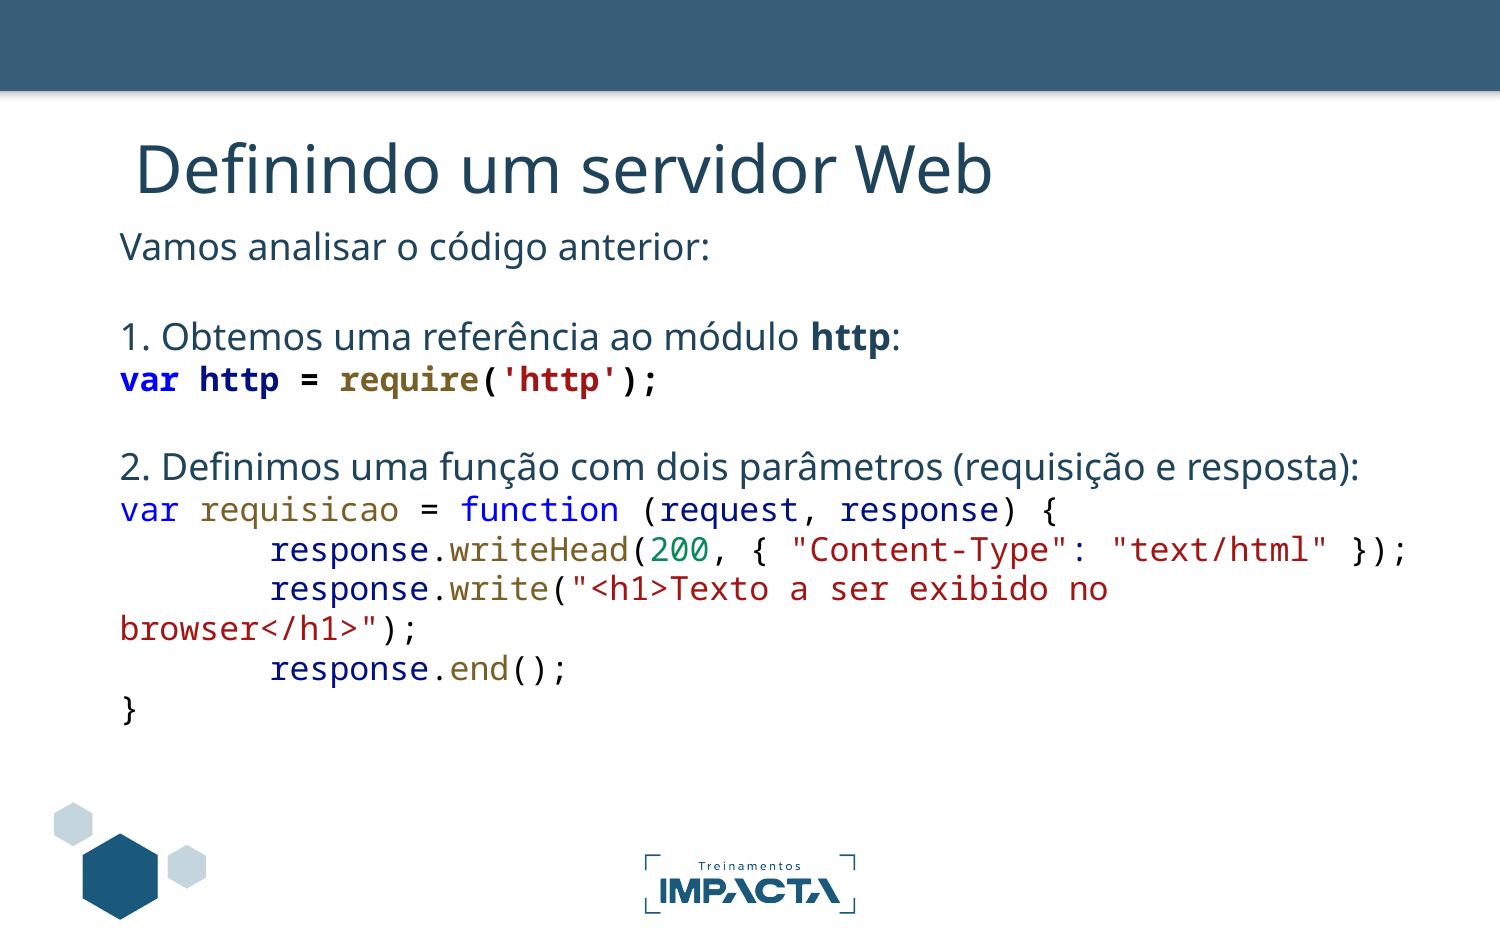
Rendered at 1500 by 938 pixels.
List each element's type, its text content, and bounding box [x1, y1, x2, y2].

picture [54, 802, 206, 921]
picture [633, 847, 867, 921]
text_box Definindo um servidor Web [120, 119, 1011, 215]
text_box Vamos analisar o código anterior: 1. Obtemos uma referência ao módulo http: var http = require('http'); 2. Definimos uma função com dois parâmetros (requisição e resposta): var requisicao = function (request, response) { response.writeHead(200, { "Content-Type": "text/html" }); response.write("<h1>Texto a ser exibido no browser</h1>"); response.end(); } [104, 215, 1429, 735]
text_box [0, 0, 1500, 92]
